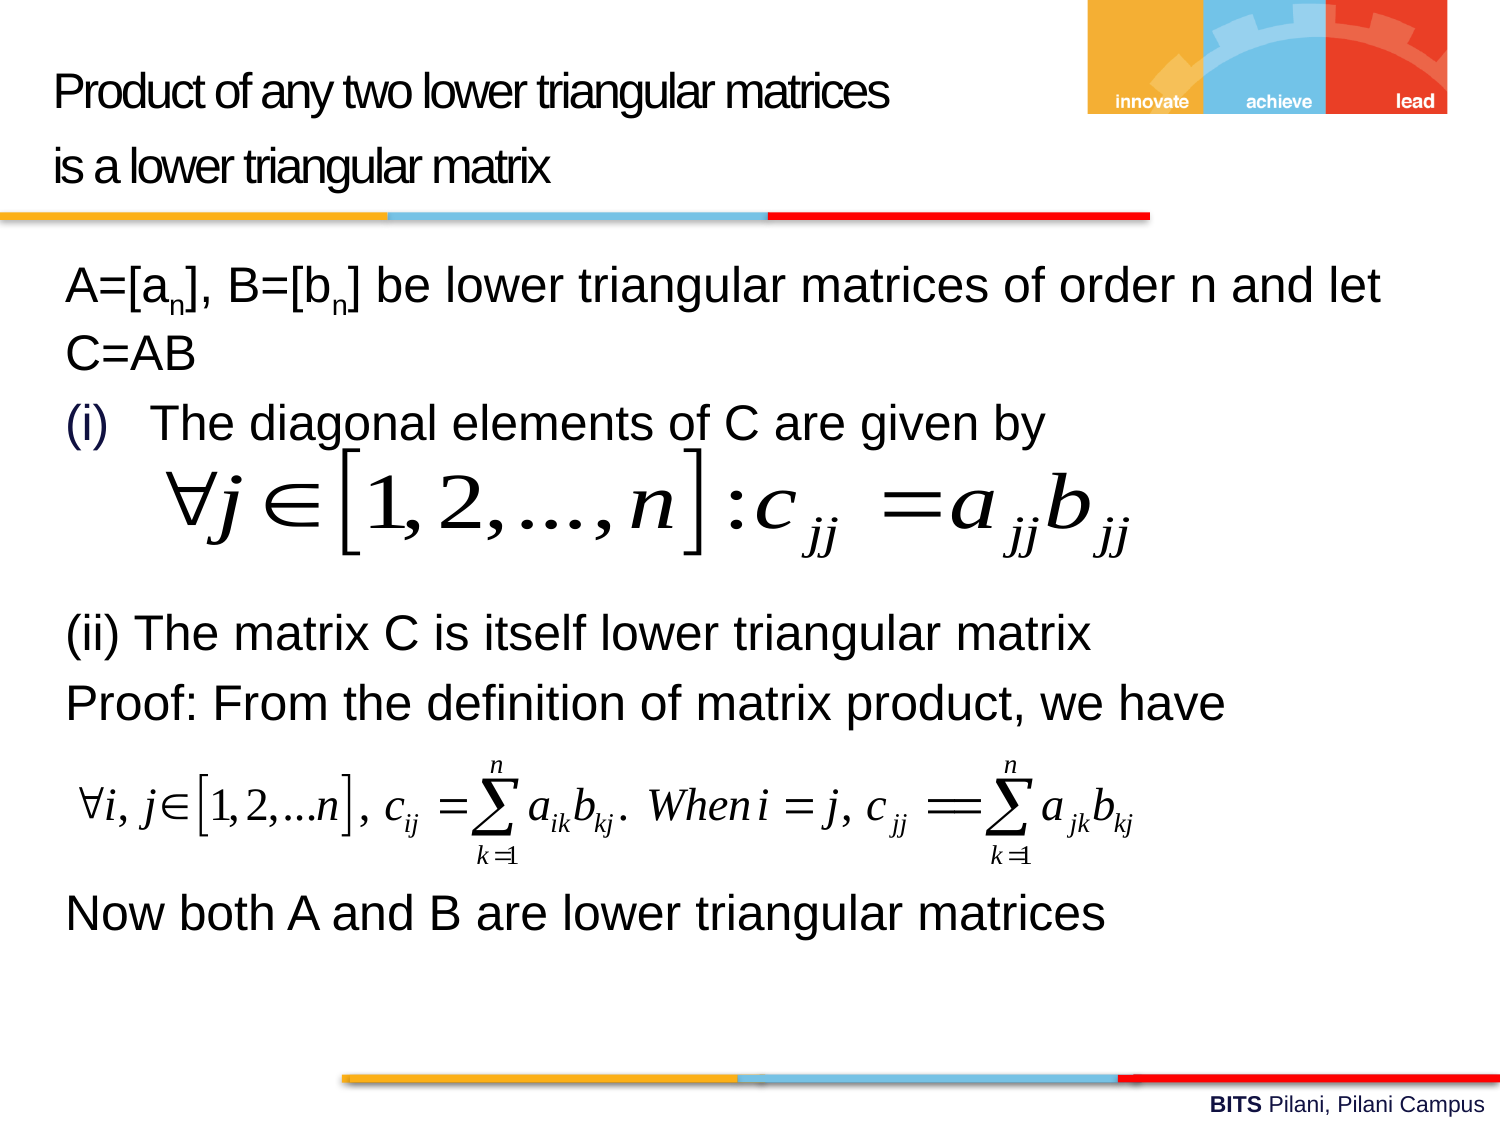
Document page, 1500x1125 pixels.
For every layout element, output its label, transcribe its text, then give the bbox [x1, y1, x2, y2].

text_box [137, 441, 1149, 576]
picture [1087, 0, 1448, 114]
list A=[an], B=[bn] be lower triangular matrices of order n and let C=AB The diagonal elements of C are given by (ii) The matrix C is itself lower triangular matrix Proof: From the definition of matrix product, we have Now both A and B are lower triangular matrices [50, 245, 1400, 988]
list Product of any two lower triangular matrices is a lower triangular matrix [37, 24, 1375, 213]
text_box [65, 742, 1149, 876]
